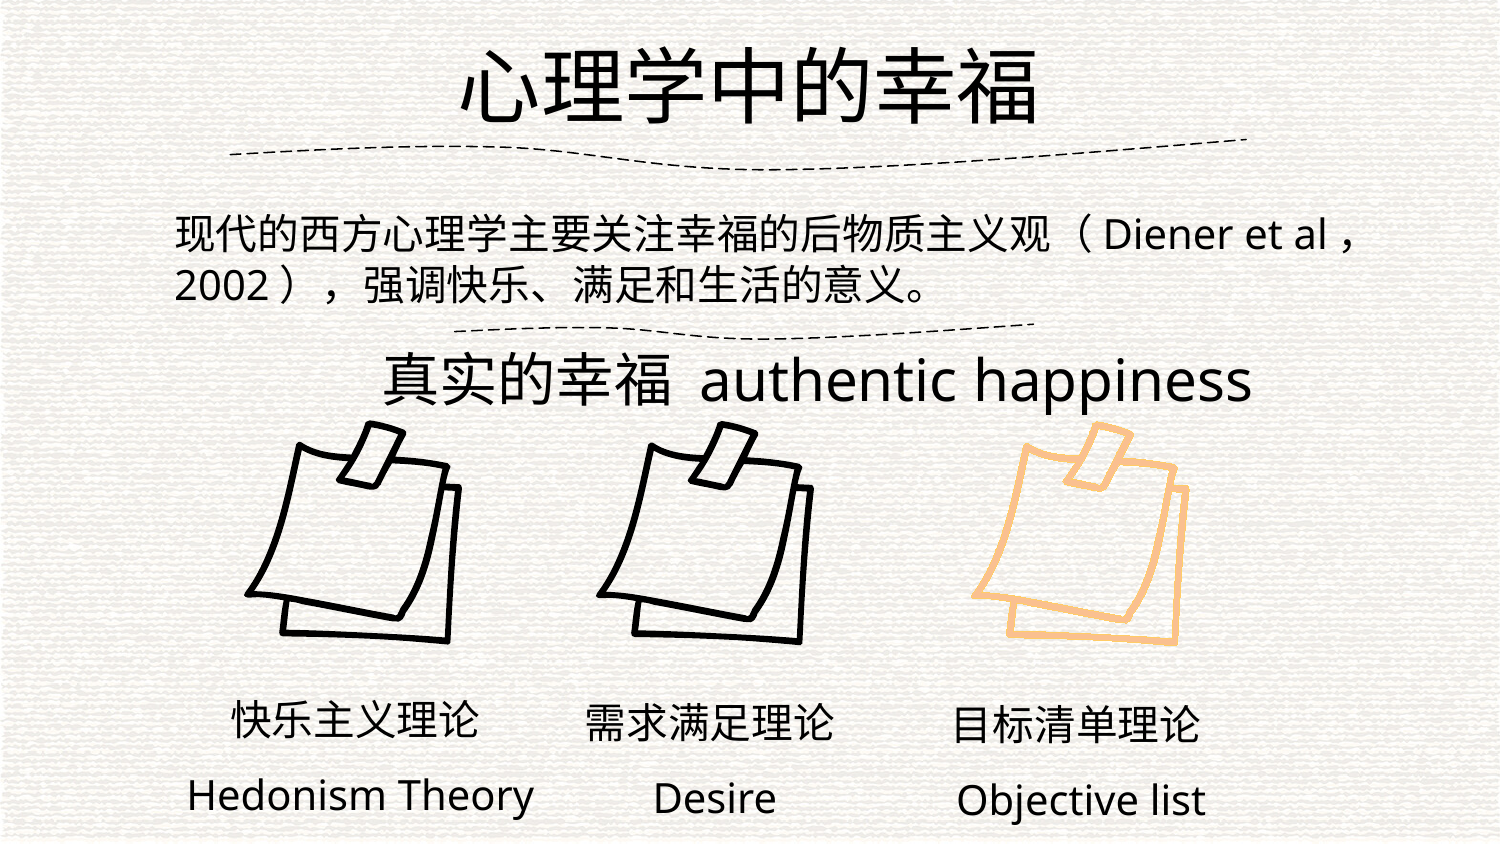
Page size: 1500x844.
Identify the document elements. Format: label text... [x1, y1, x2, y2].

text_box 心理学中的幸福 [442, 27, 1081, 142]
text_box [452, 322, 1036, 342]
text_box [243, 421, 462, 645]
text_box [595, 421, 814, 646]
text_box [971, 421, 1190, 646]
text_box 真实的幸福 authentic happiness [366, 336, 1307, 421]
text_box 需求满足理论Desire Theory [569, 664, 861, 844]
text_box 目标清单理论Objective list theory [892, 666, 1271, 844]
text_box 快乐主义理论Hedonism Theory [159, 661, 561, 826]
picture [0, 0, 1500, 844]
text_box [228, 137, 1249, 172]
text_box 现代的西方心理学主要关注幸福的后物质主义观（Diener et al，2002），强调快乐、满足和生活的意义。 [159, 201, 1424, 316]
